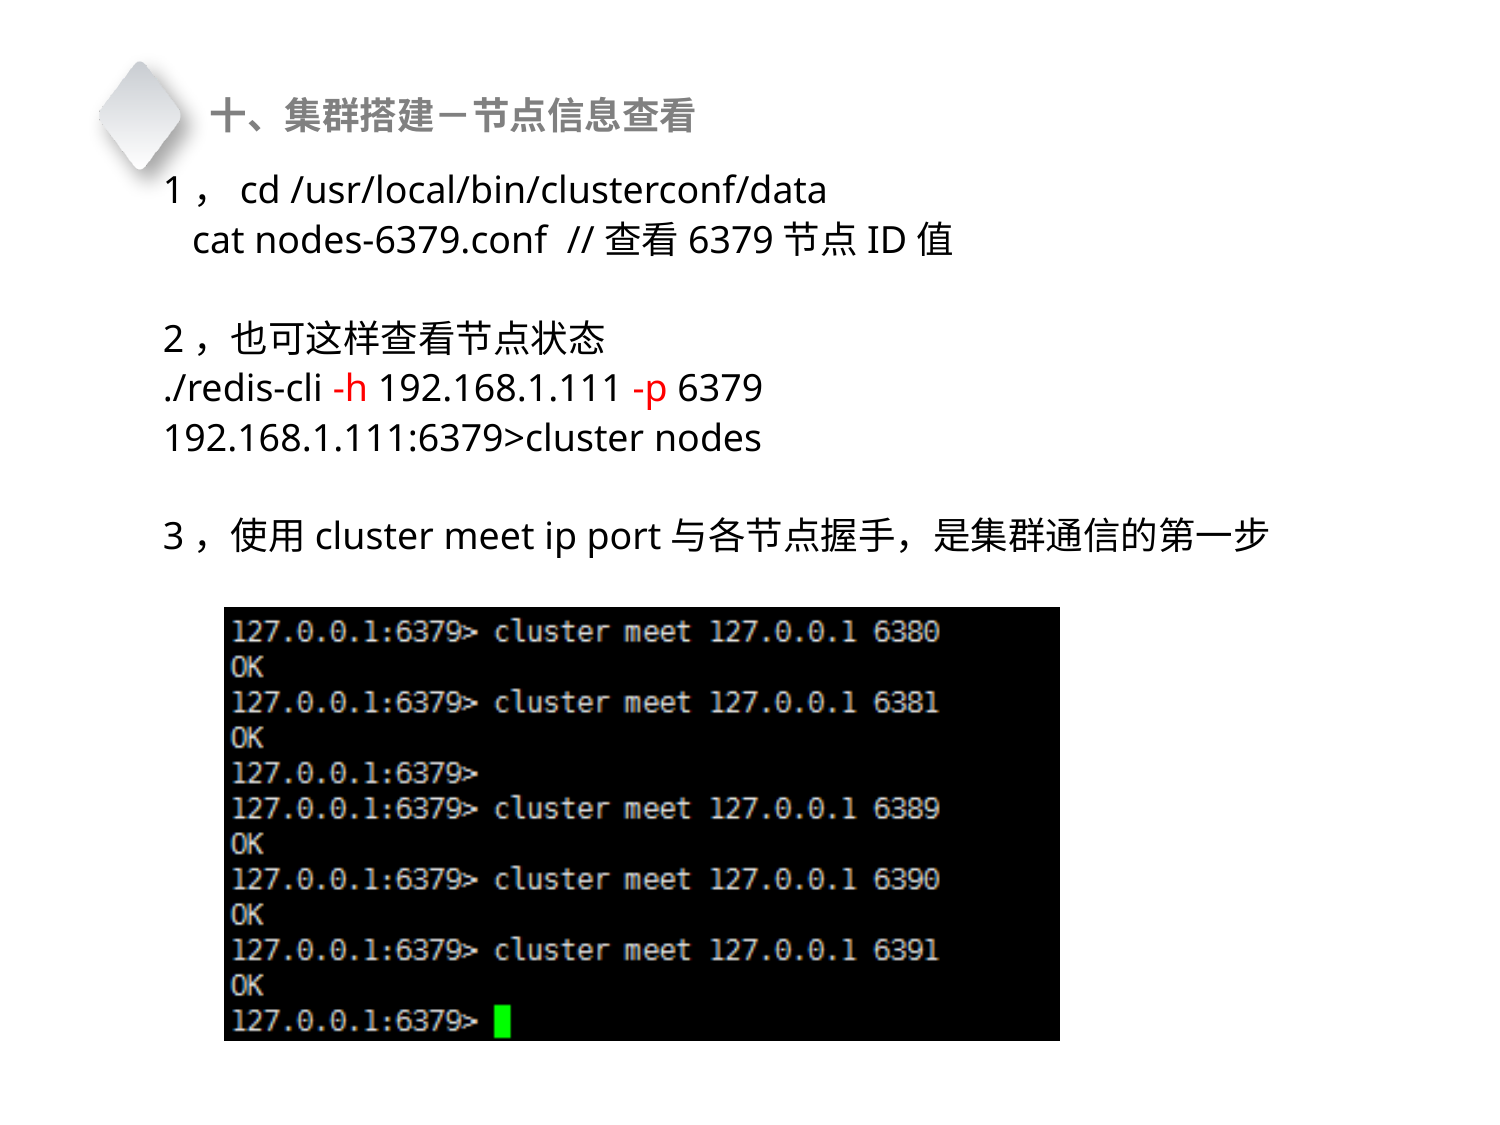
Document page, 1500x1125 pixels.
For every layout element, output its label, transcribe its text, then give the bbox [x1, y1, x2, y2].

text_box 十、集群搭建－节点信息查看 [195, 84, 713, 154]
picture [89, 48, 190, 182]
text_box 1，cd /usr/local/bin/clusterconf/data cat nodes-6379.conf //查看6379节点ID值 2，也可这样查看节点状态 ./redis-cli -h 192.168.1.111 -p 6379 192.168.1.111:6379>cluster nodes 3，使用cluster meet ip port与各节点握手，是集群通信的第一步 [148, 154, 1478, 565]
picture [223, 607, 1060, 1042]
